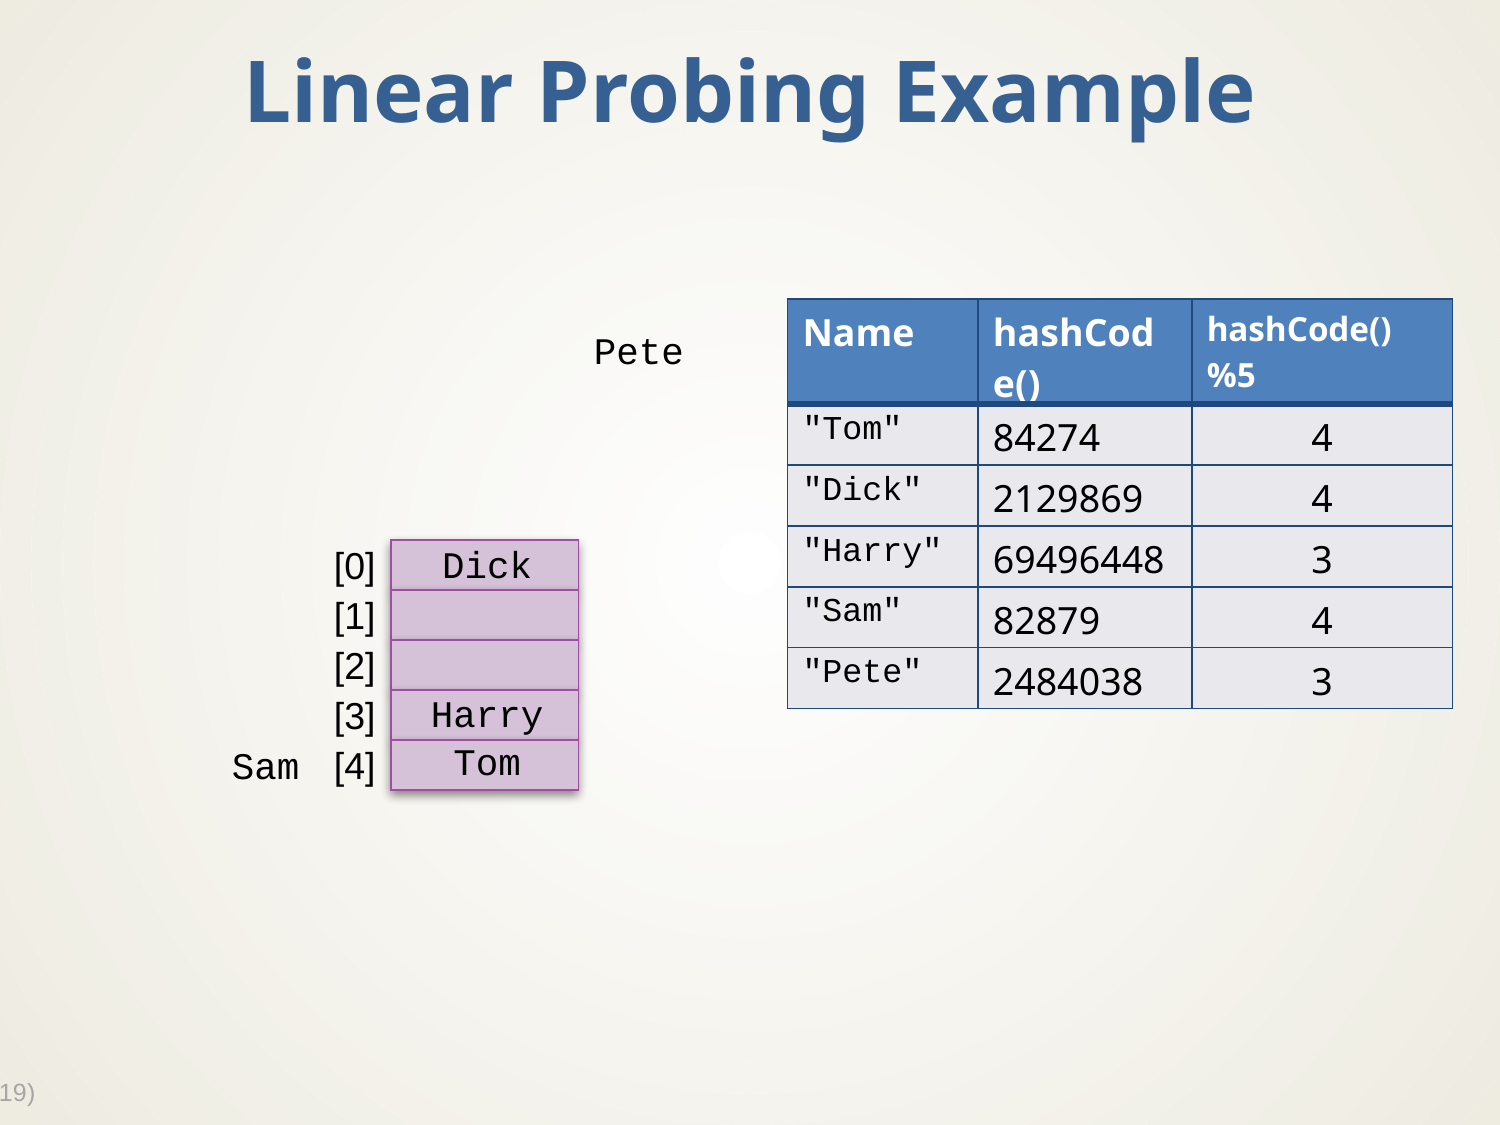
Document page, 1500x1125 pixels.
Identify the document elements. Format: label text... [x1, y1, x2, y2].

table_cell 3 [1193, 648, 1452, 708]
table_cell "Sam" [788, 588, 977, 647]
text_box Pete [579, 319, 699, 380]
table_header hashCode()%5 [1193, 300, 1452, 401]
table_cell 4 [1193, 466, 1452, 525]
table_cell 82879 [979, 588, 1191, 647]
table_cell 3 [1193, 527, 1452, 586]
text_box Sam [217, 734, 313, 794]
table_cell 69496448 [979, 527, 1191, 586]
table_cell "Tom" [788, 407, 977, 464]
table_header Name [788, 300, 977, 401]
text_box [318, 534, 579, 796]
table_cell "Dick" [788, 466, 977, 525]
table_cell 84274 [979, 407, 1191, 464]
table_cell "Harry" [788, 527, 977, 586]
table_cell 4 [1193, 407, 1452, 464]
title Linear Probing Example [0, 24, 1500, 166]
table_cell "Pete" [788, 648, 977, 708]
table_cell 2484038 [979, 648, 1191, 708]
table_cell 4 [1193, 588, 1452, 647]
table_header hashCode() [979, 300, 1191, 401]
table_cell 2129869 [979, 466, 1191, 525]
